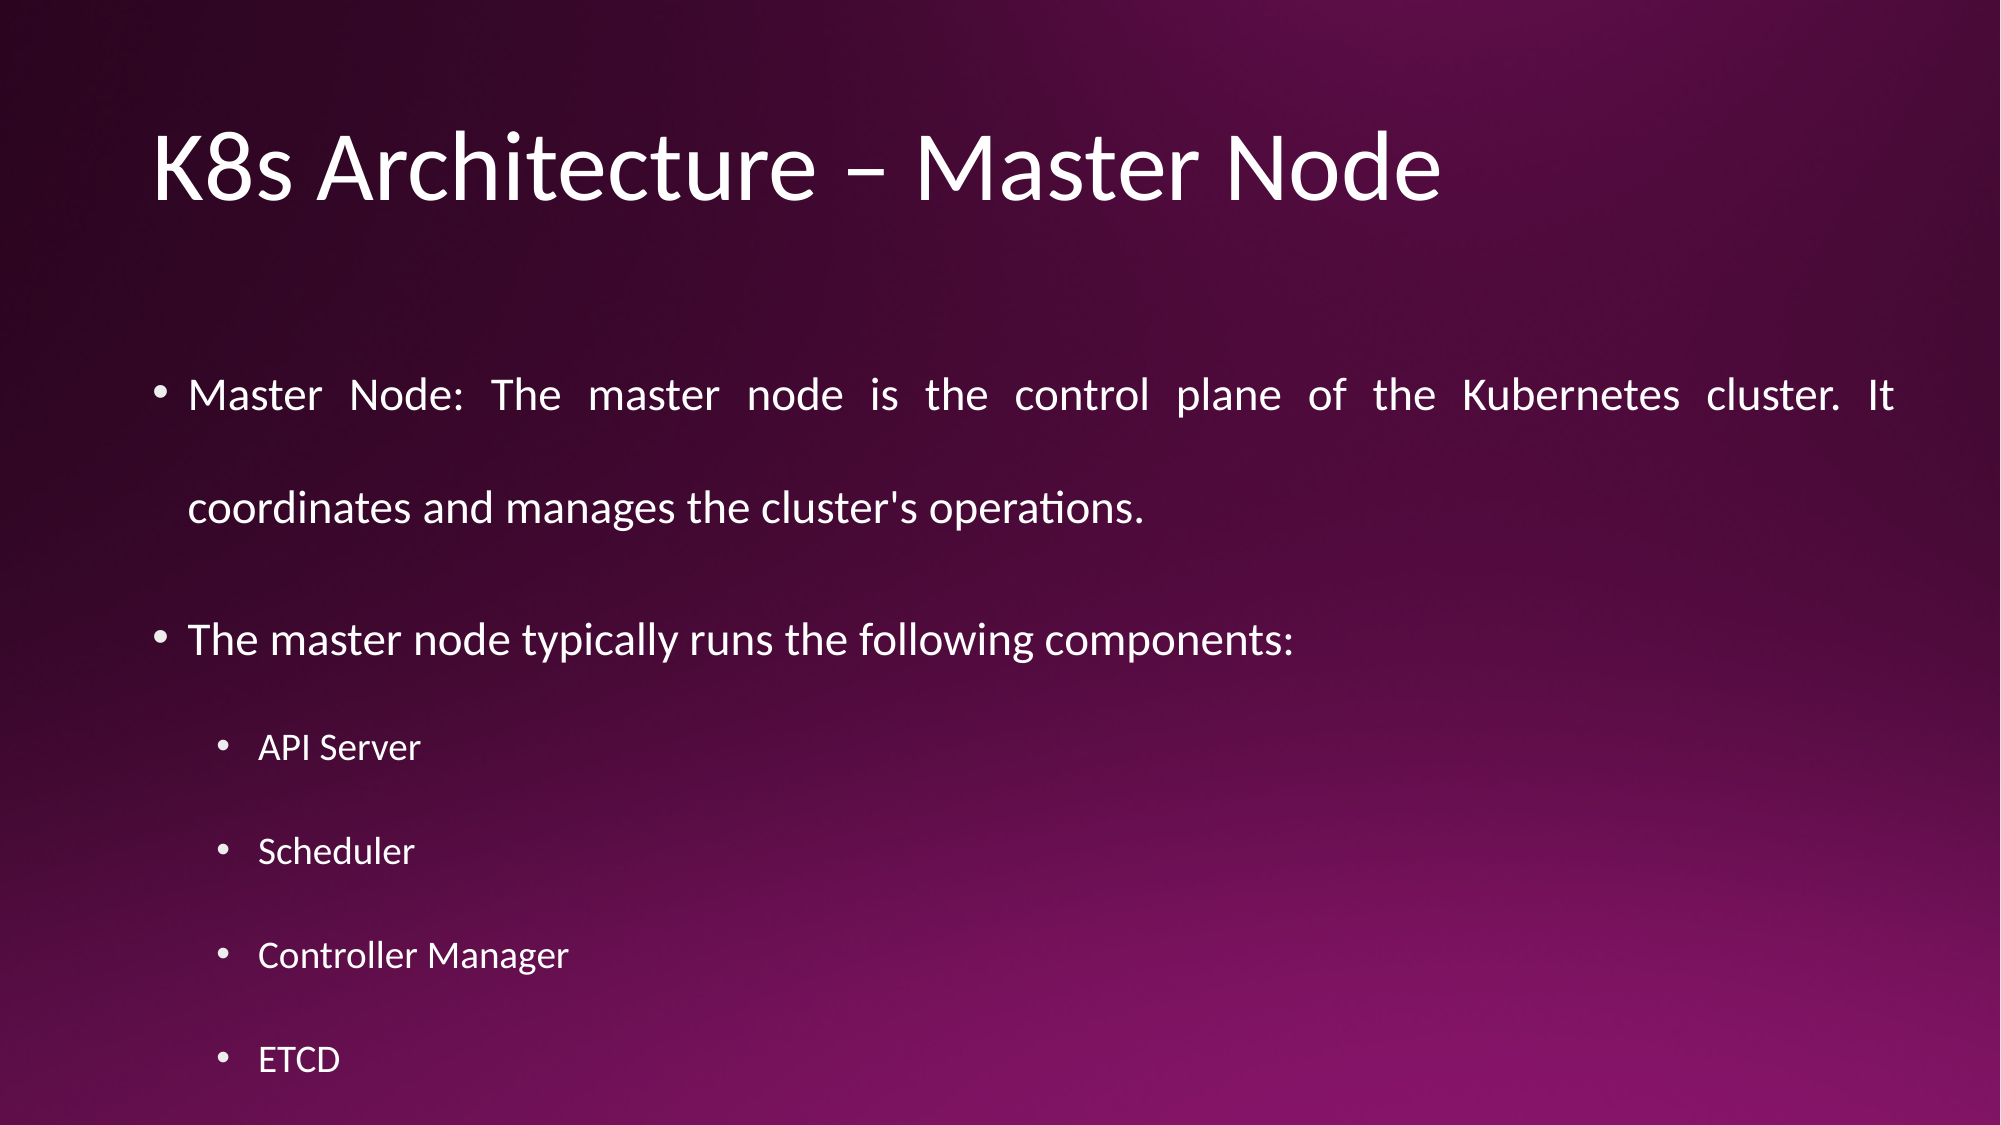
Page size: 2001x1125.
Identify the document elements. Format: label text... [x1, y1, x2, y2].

picture [0, 0, 2001, 1125]
list Master Node: The master node is the control plane of the Kubernetes cluster. It coordinates and manages the cluster's operations. The master node typically runs the following components: API Server Scheduler Controller Manager ETCD [137, 299, 1912, 1088]
title K8s Architecture – Master Node [137, 59, 1808, 278]
